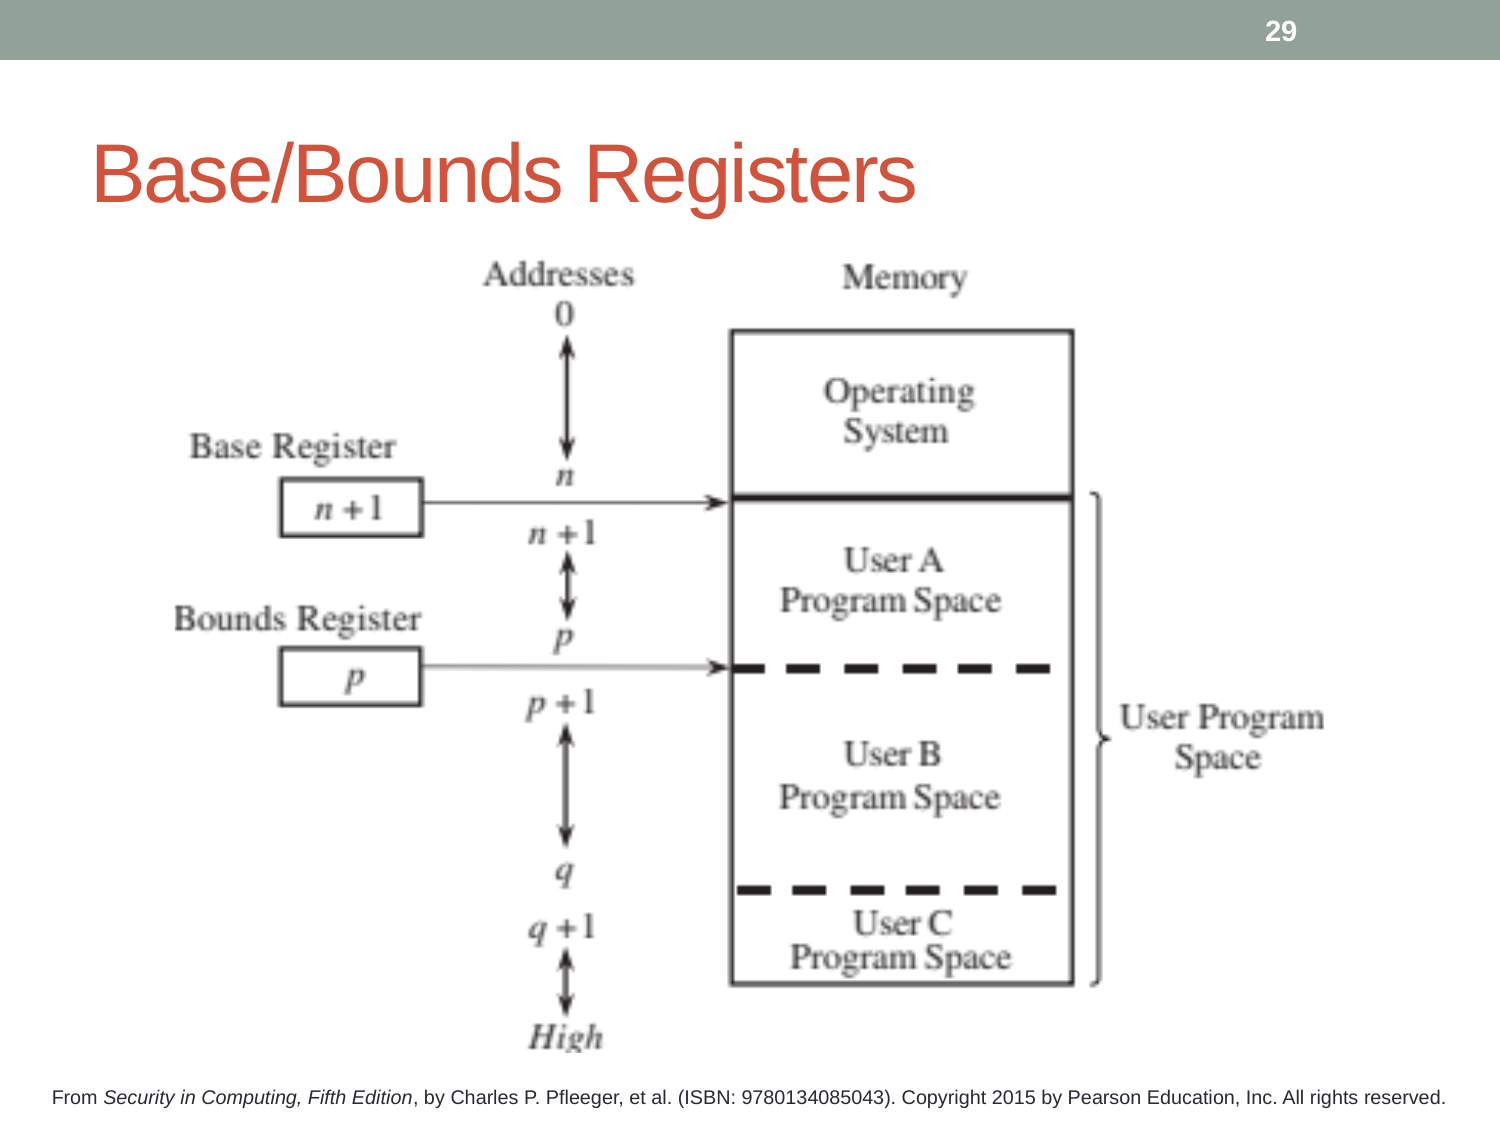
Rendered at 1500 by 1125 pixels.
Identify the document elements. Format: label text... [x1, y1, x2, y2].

footer From Security in Computing, Fifth Edition, by Charles P. Pfleeger, et al. (ISBN: 9780134085043). Copyright 2015 by Pearson Education, Inc. All rights reserved. [0, 1069, 1500, 1124]
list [174, 245, 1325, 1068]
title Base/Bounds Registers [75, 87, 1425, 250]
slide_number 29 [1250, 3, 1425, 57]
